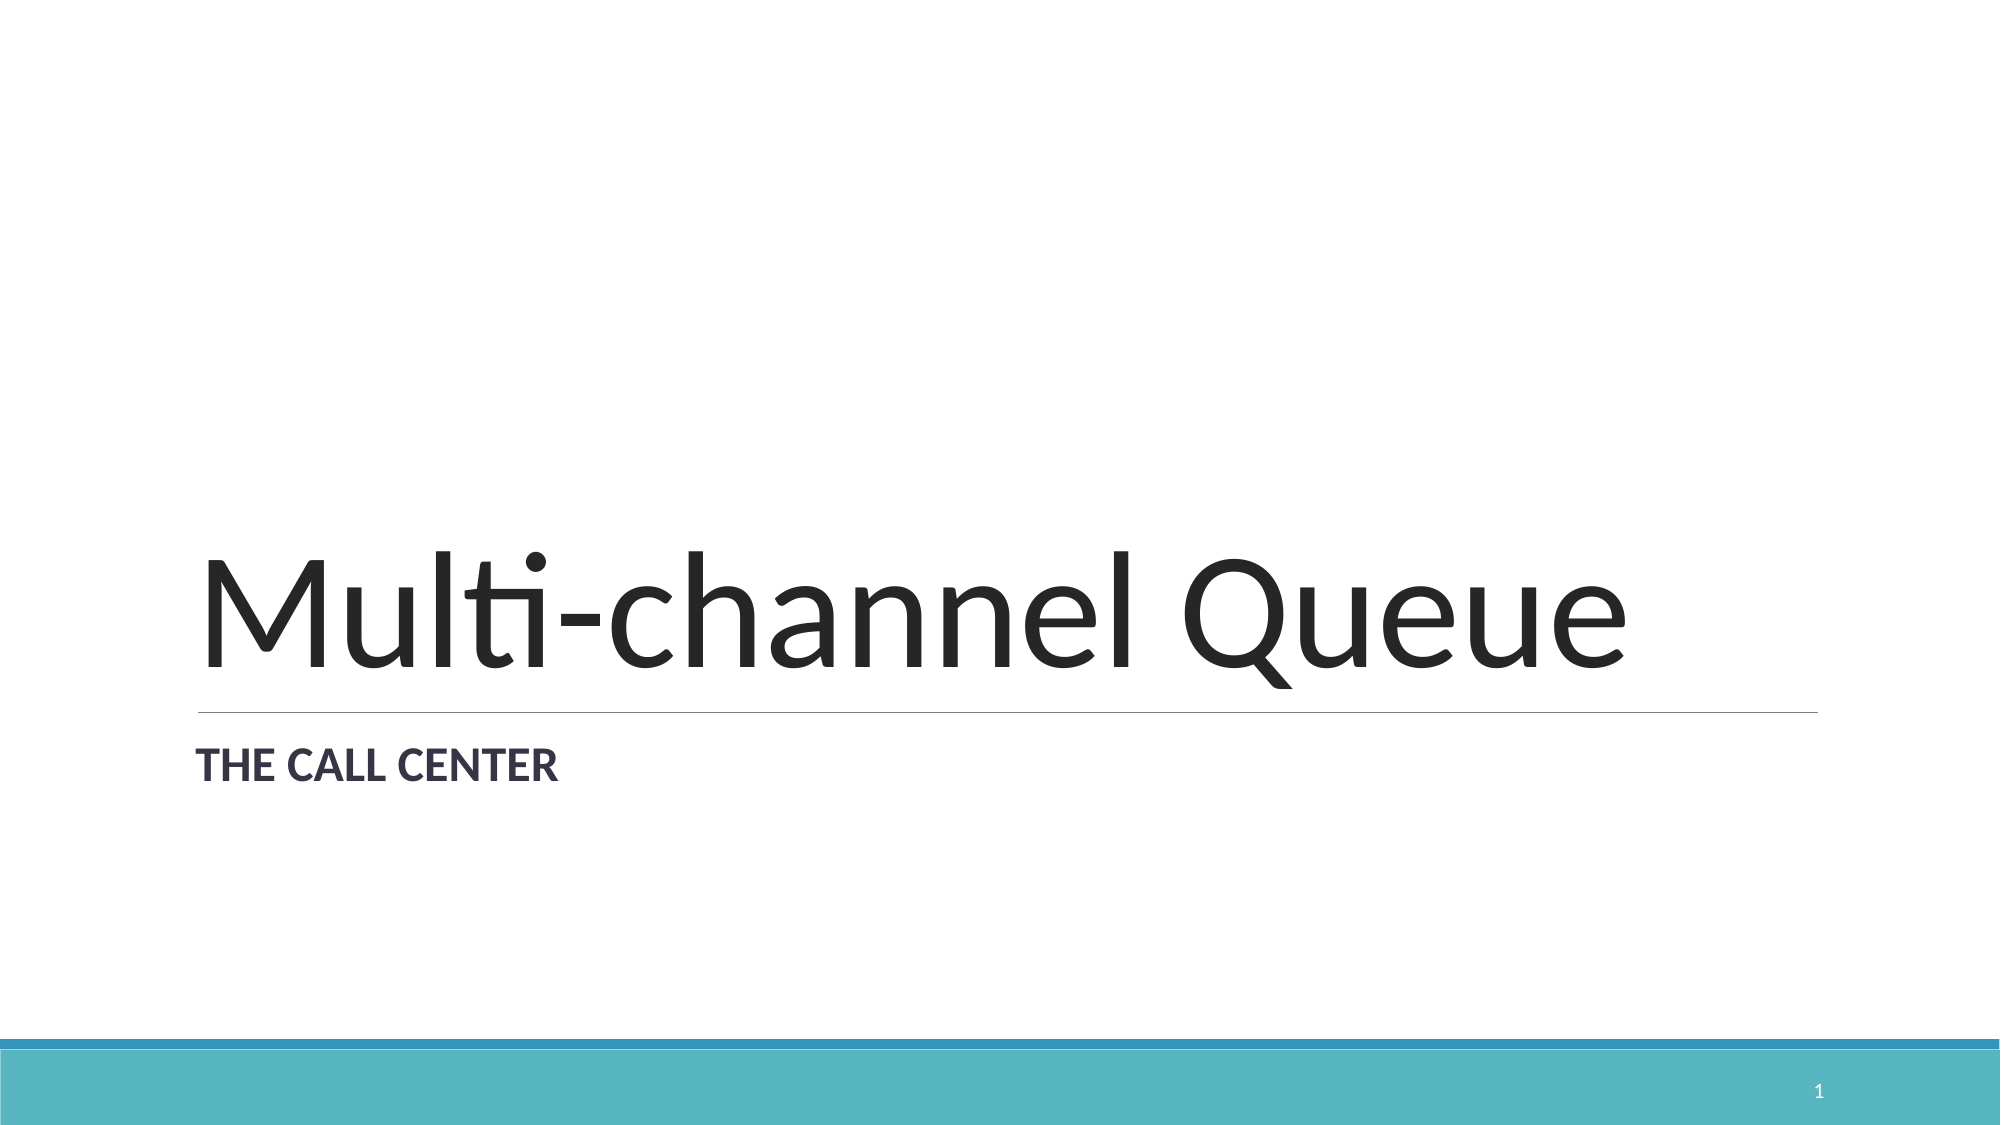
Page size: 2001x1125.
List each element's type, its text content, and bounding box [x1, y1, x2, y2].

slide_number 1 [1624, 1059, 1840, 1120]
subtitle THE CALL CENTER [180, 730, 1831, 919]
title Multi-channel Queue [180, 124, 1830, 710]
